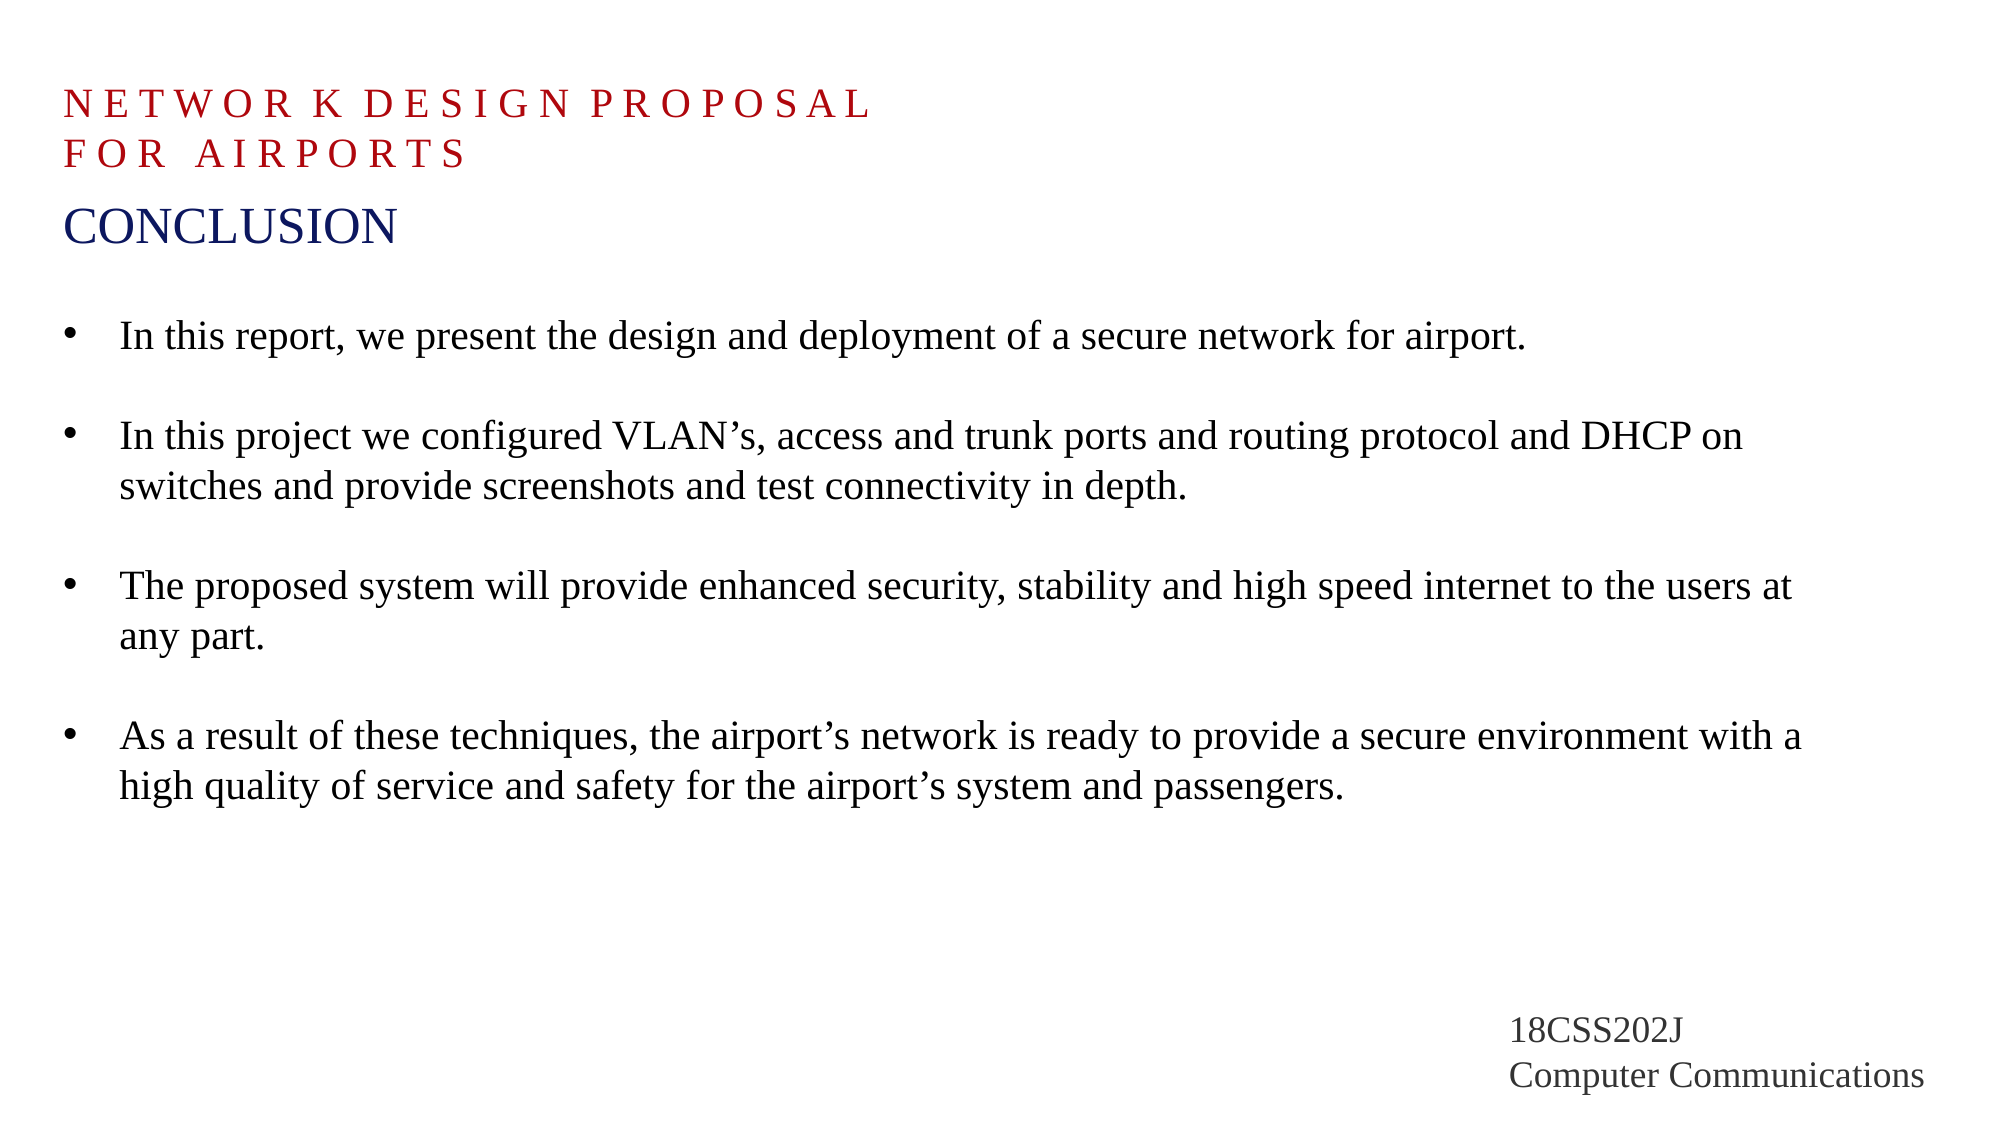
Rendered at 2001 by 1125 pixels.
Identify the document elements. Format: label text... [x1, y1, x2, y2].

text_box N E T W O R K D E S I G N P R O P O S A L F O R A I R P O R T S [48, 67, 1377, 183]
text_box CONCLUSION [48, 184, 999, 262]
text_box In this report, we present the design and deployment of a secure network for airport. In this project we configured VLAN’s, access and trunk ports and routing protocol and DHCP on switches and provide screenshots and test connectivity in depth. The proposed system will provide enhanced security, stability and high speed internet to the users at any part. As a result of these techniques, the airport’s network is ready to provide a secure environment with a high quality of service and safety for the airport’s system and passengers. [48, 300, 1831, 866]
text_box 18CSS202J Computer Communications [1494, 997, 1941, 1103]
